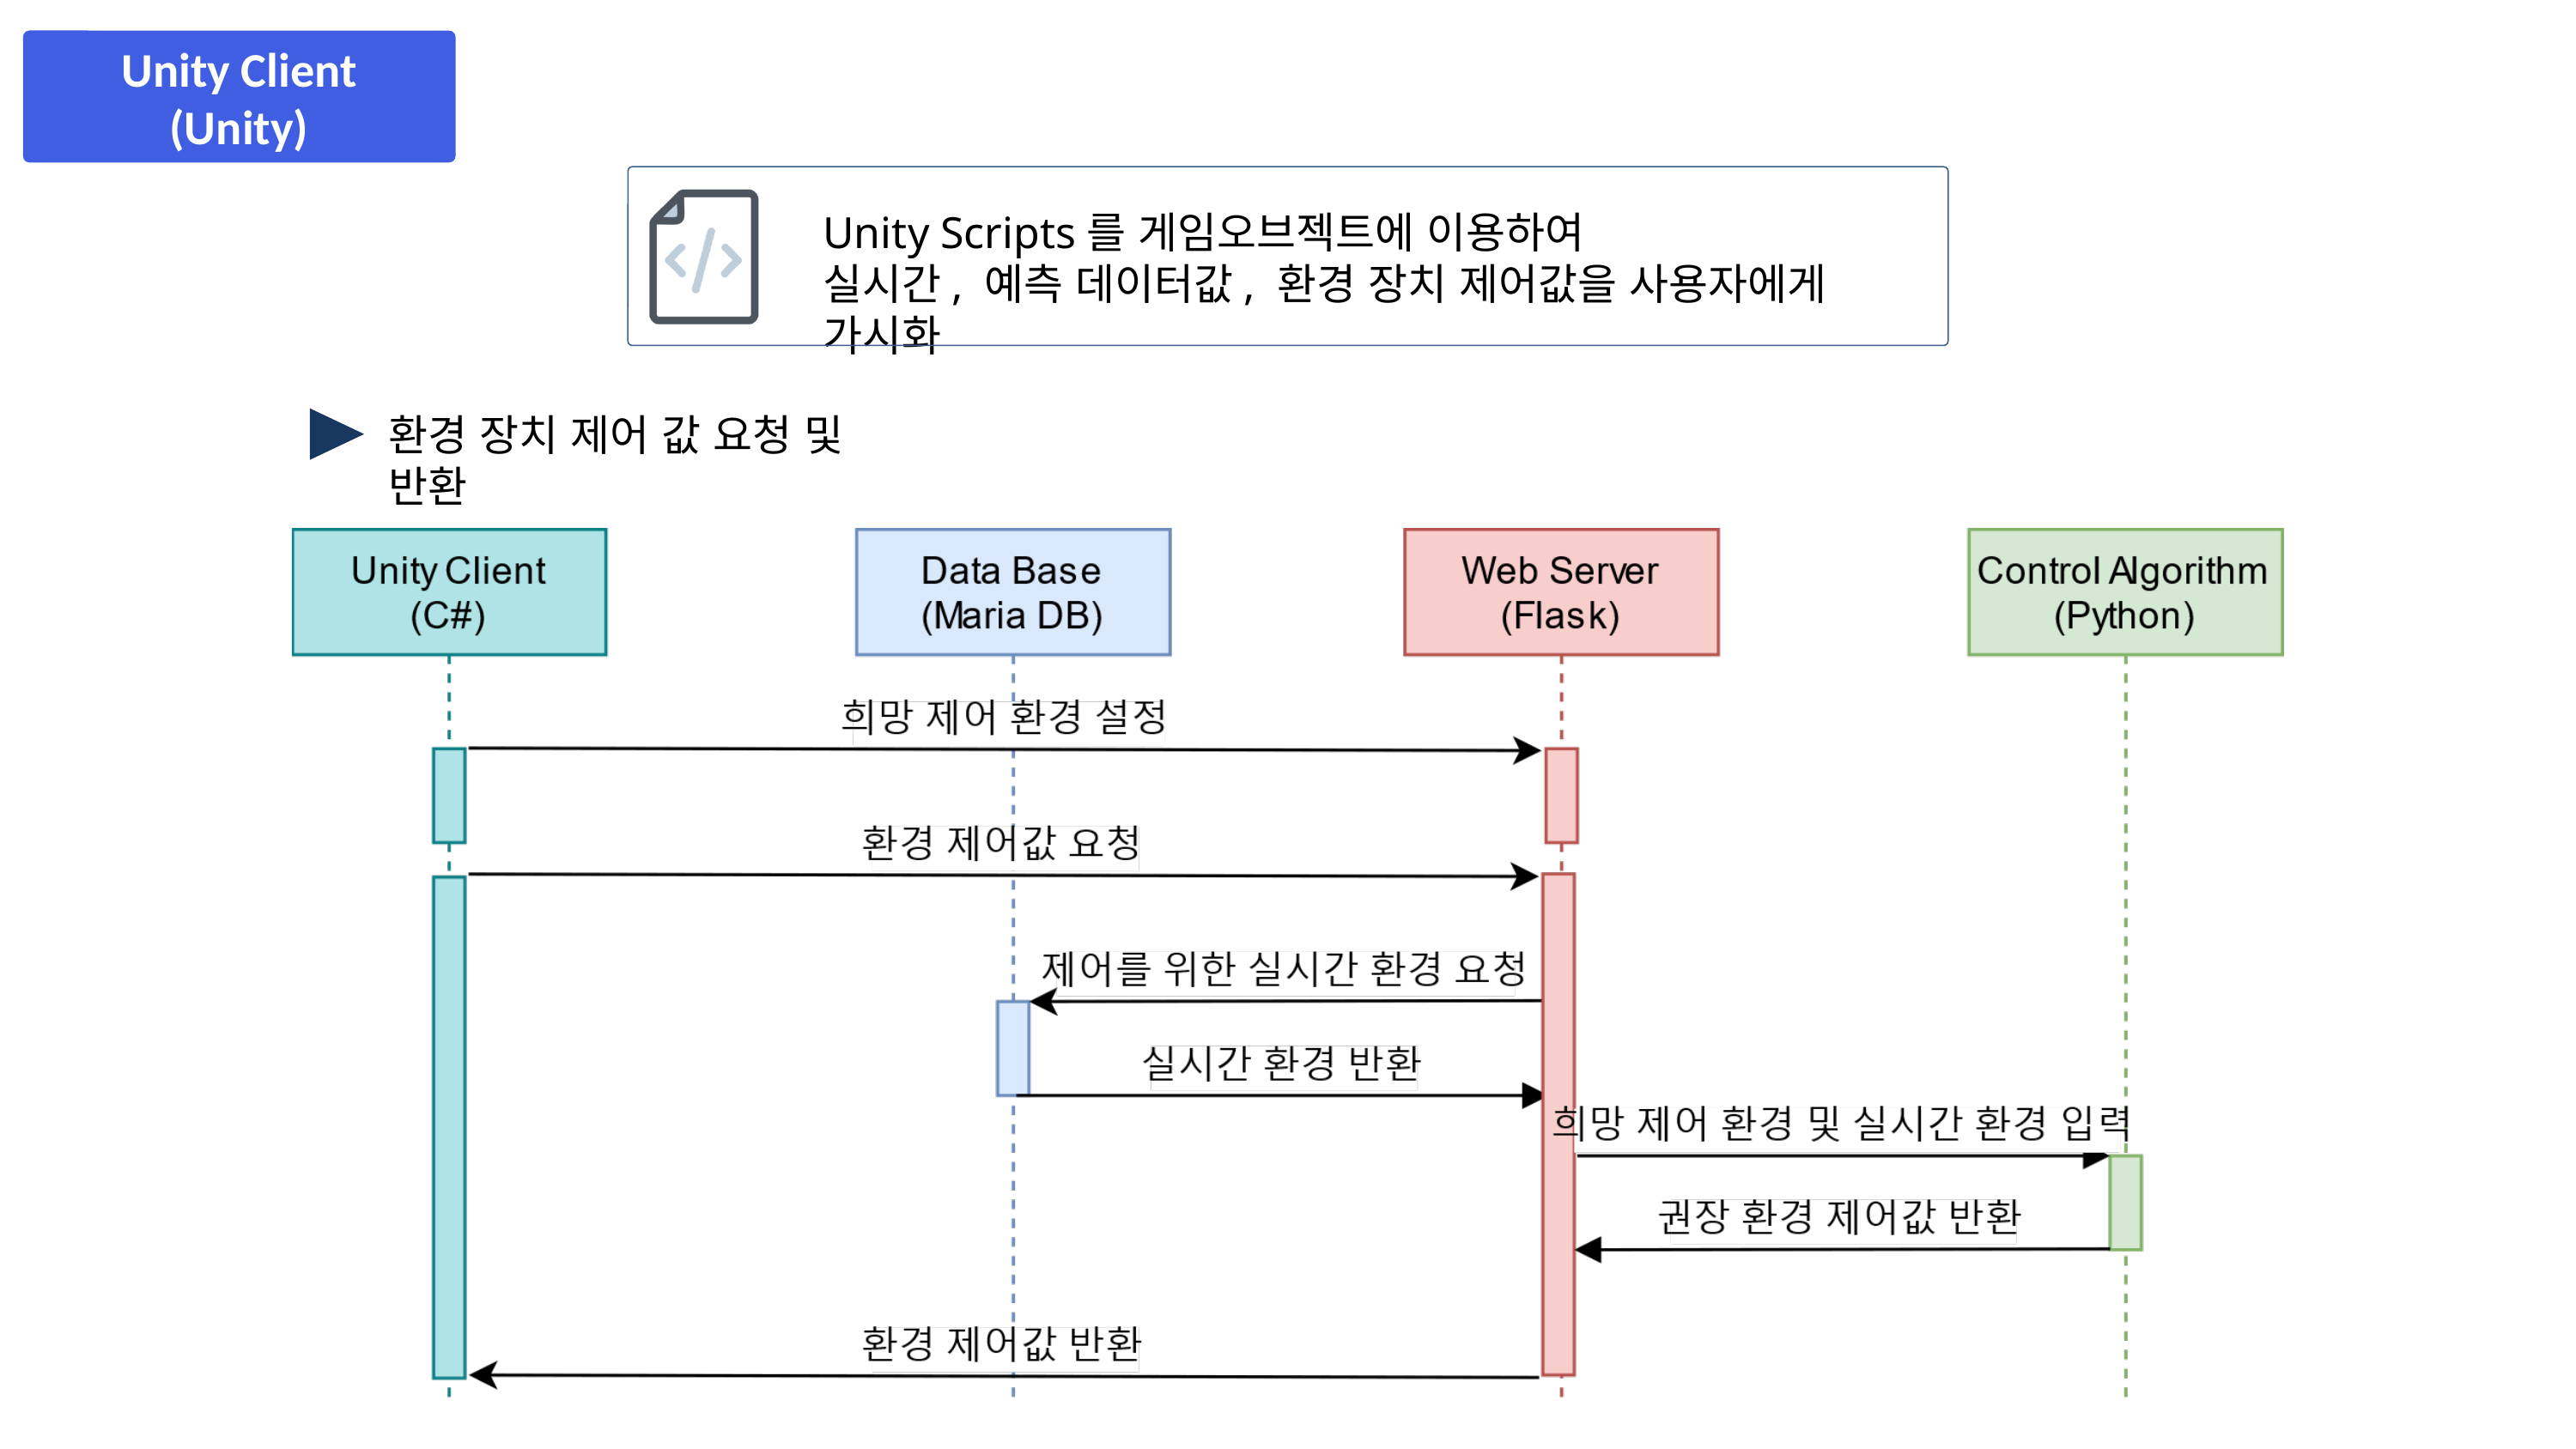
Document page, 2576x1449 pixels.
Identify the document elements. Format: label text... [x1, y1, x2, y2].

text_box 환경 장치 제어 값 요청 및 반환 [375, 401, 945, 518]
text_box Unity Client (Unity) [21, 28, 458, 165]
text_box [628, 166, 1948, 346]
picture [291, 528, 2285, 1419]
text_box [307, 406, 367, 462]
